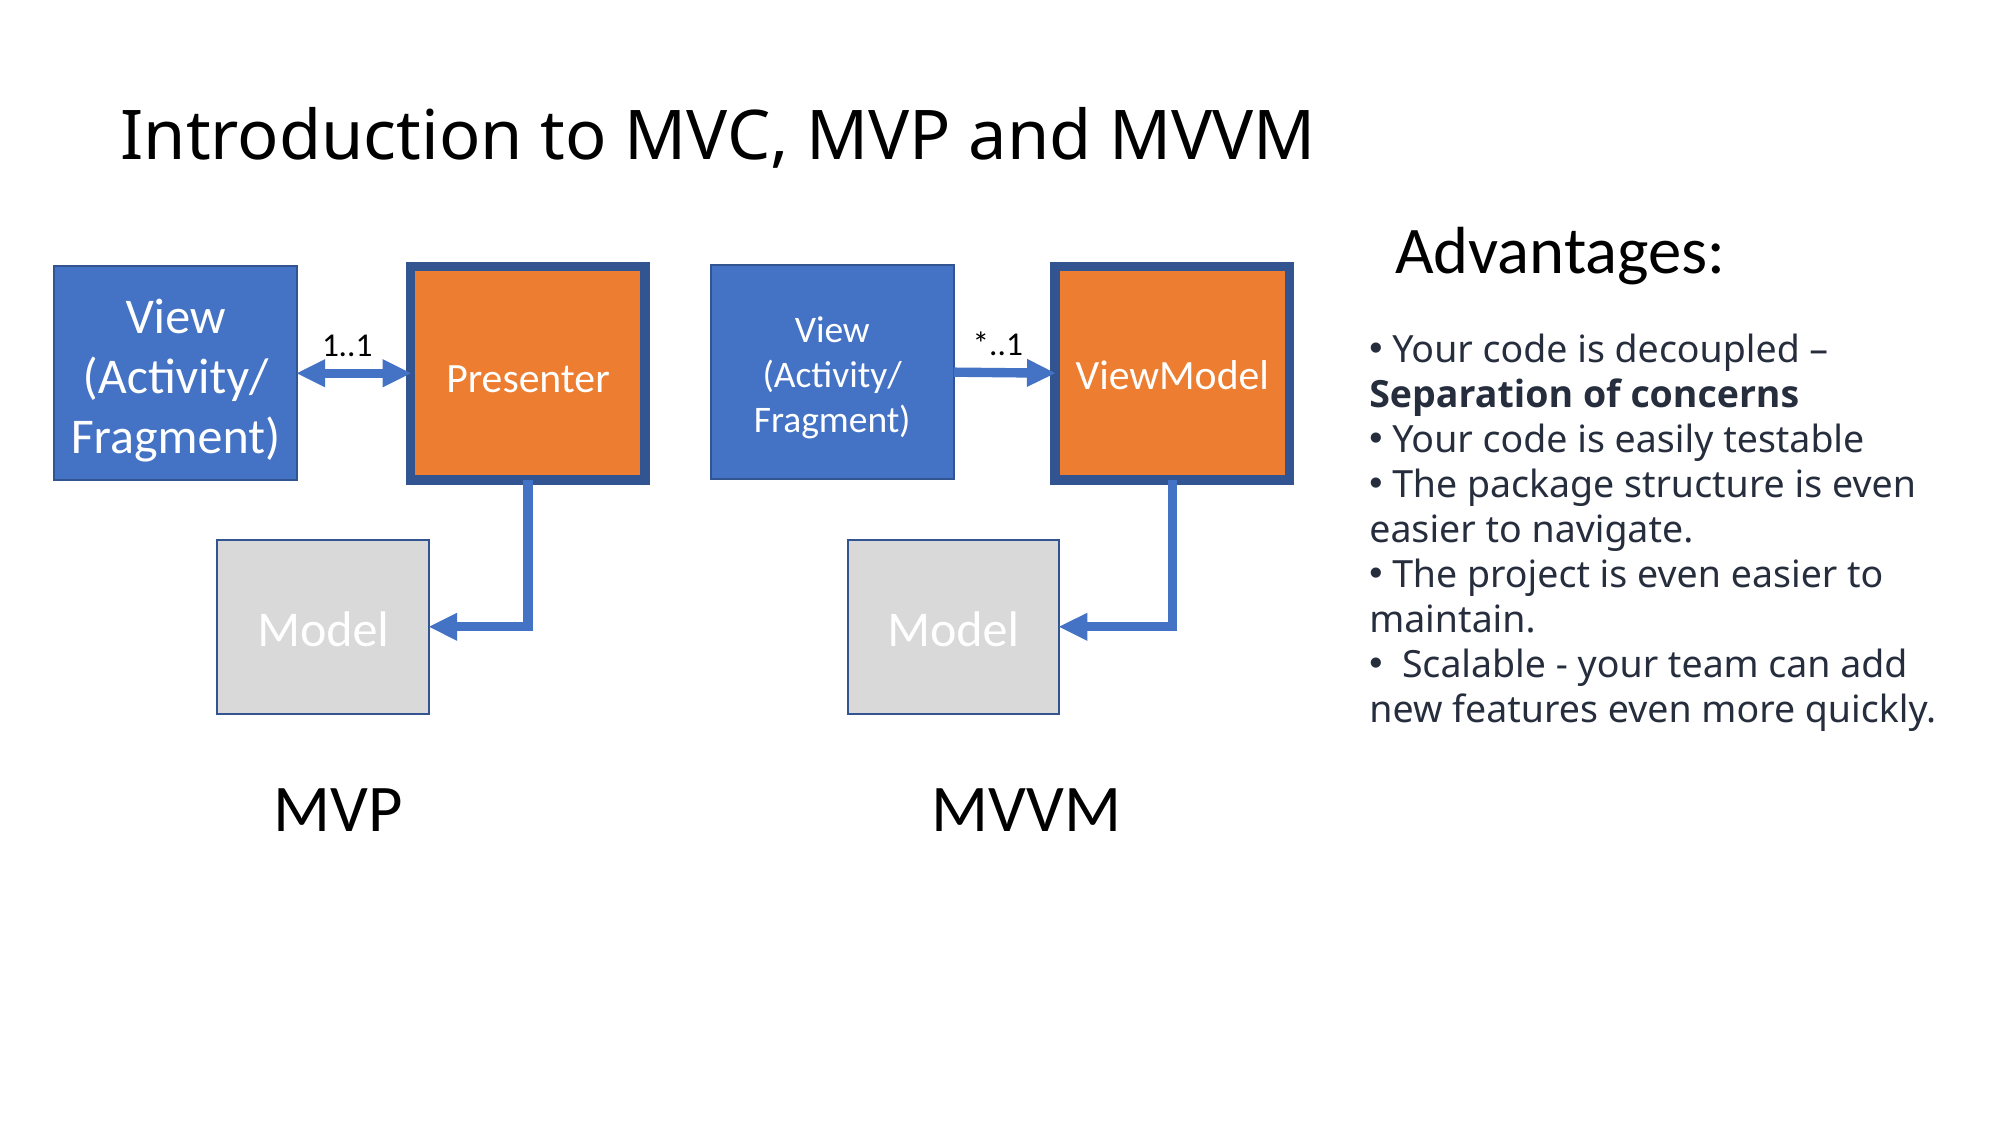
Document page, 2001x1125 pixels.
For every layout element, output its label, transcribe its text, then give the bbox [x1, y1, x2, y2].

text_box MVP [258, 757, 430, 853]
text_box 1..1 [307, 315, 392, 371]
text_box Advantages: [1380, 199, 1915, 294]
text_box Your code is decoupled – Separation of concerns Your code is easily testable The package structure is even easier to navigate. The project is even easier to maintain. Scalable - your team can add new features even more quickly. [1354, 317, 1962, 738]
text_box ViewModel [1054, 265, 1291, 481]
text_box Presenter [410, 265, 646, 481]
text_box View (Activity/ Fragment) [53, 265, 298, 481]
title Introduction to MVC, MVP and MVVM [105, 91, 1837, 183]
text_box Model [847, 539, 1060, 715]
text_box MVVM [916, 757, 1152, 853]
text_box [1042, 496, 1190, 611]
text_box *..1 [957, 314, 1042, 370]
text_box View (Activity/ Fragment) [710, 264, 955, 480]
text_box Model [216, 539, 430, 715]
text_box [405, 504, 552, 603]
